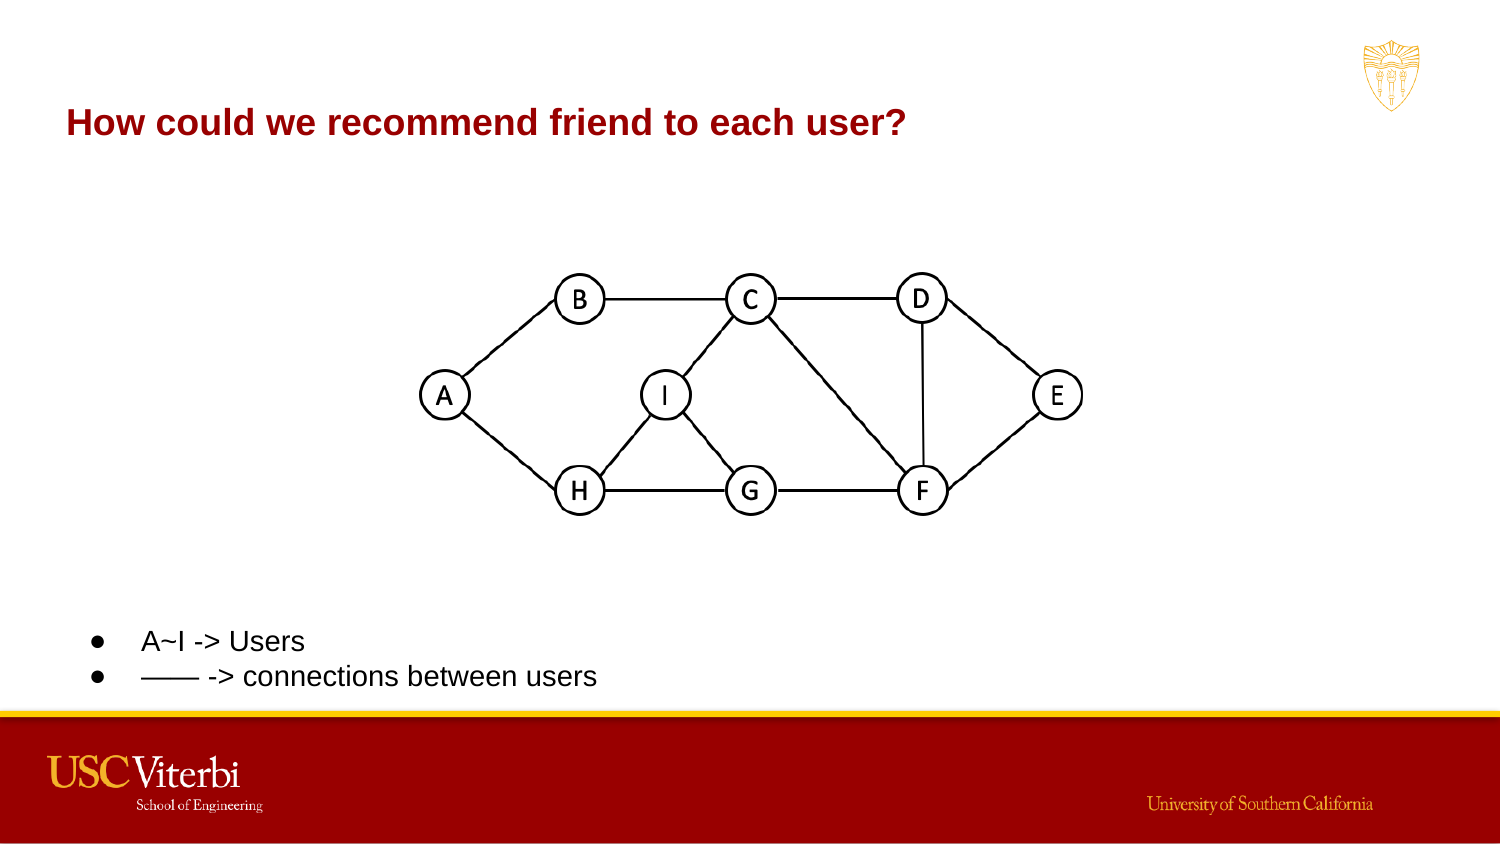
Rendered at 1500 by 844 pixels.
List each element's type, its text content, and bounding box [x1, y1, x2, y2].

picture [1147, 795, 1373, 815]
picture [1345, 29, 1438, 72]
picture [417, 270, 1083, 526]
text_box A~I -> Users —— -> connections between users [51, 607, 860, 702]
picture [47, 755, 263, 813]
title How could we recommend friend to each user? [51, 72, 1449, 167]
